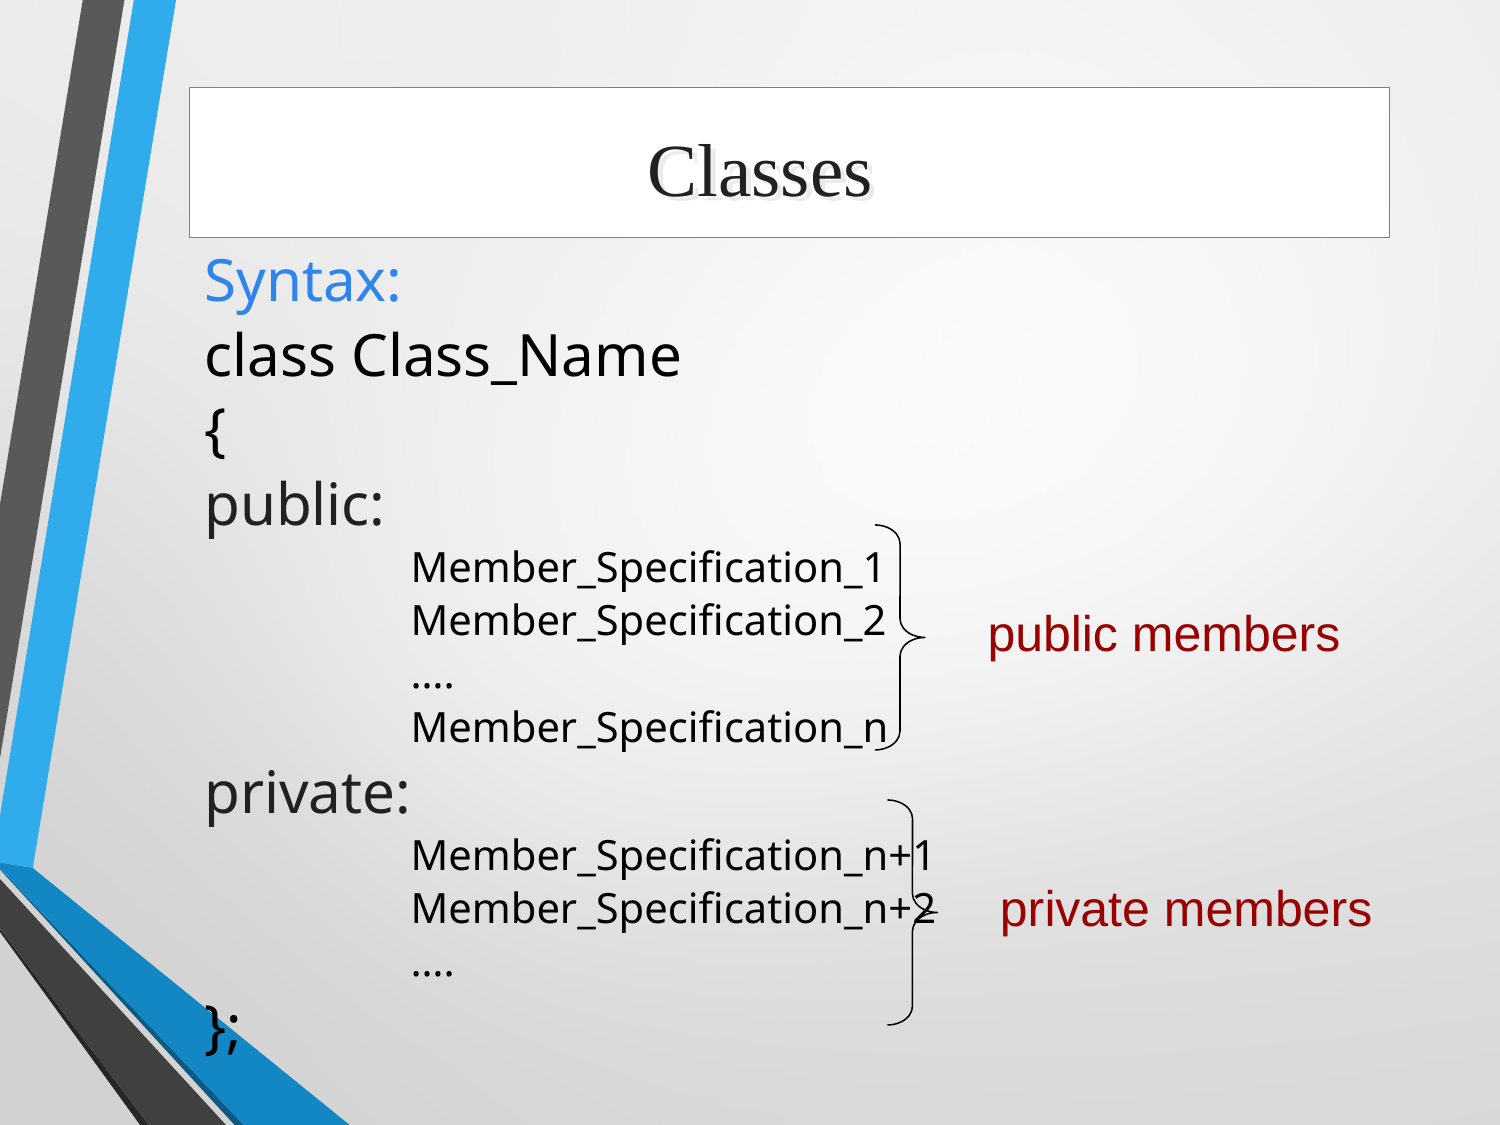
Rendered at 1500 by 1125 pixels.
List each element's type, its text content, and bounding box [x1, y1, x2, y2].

text_box Classes [613, 37, 1500, 219]
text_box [887, 799, 1388, 1026]
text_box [874, 524, 1357, 751]
text_box Syntax: class Class_Name { public: Member_Specification_1 Member_Specification_2 …. Member_Specification_n private: Member_Specification_n+1 Member_Specification_n+2 …. }; [189, 243, 1465, 1113]
text_box [189, 87, 1390, 238]
